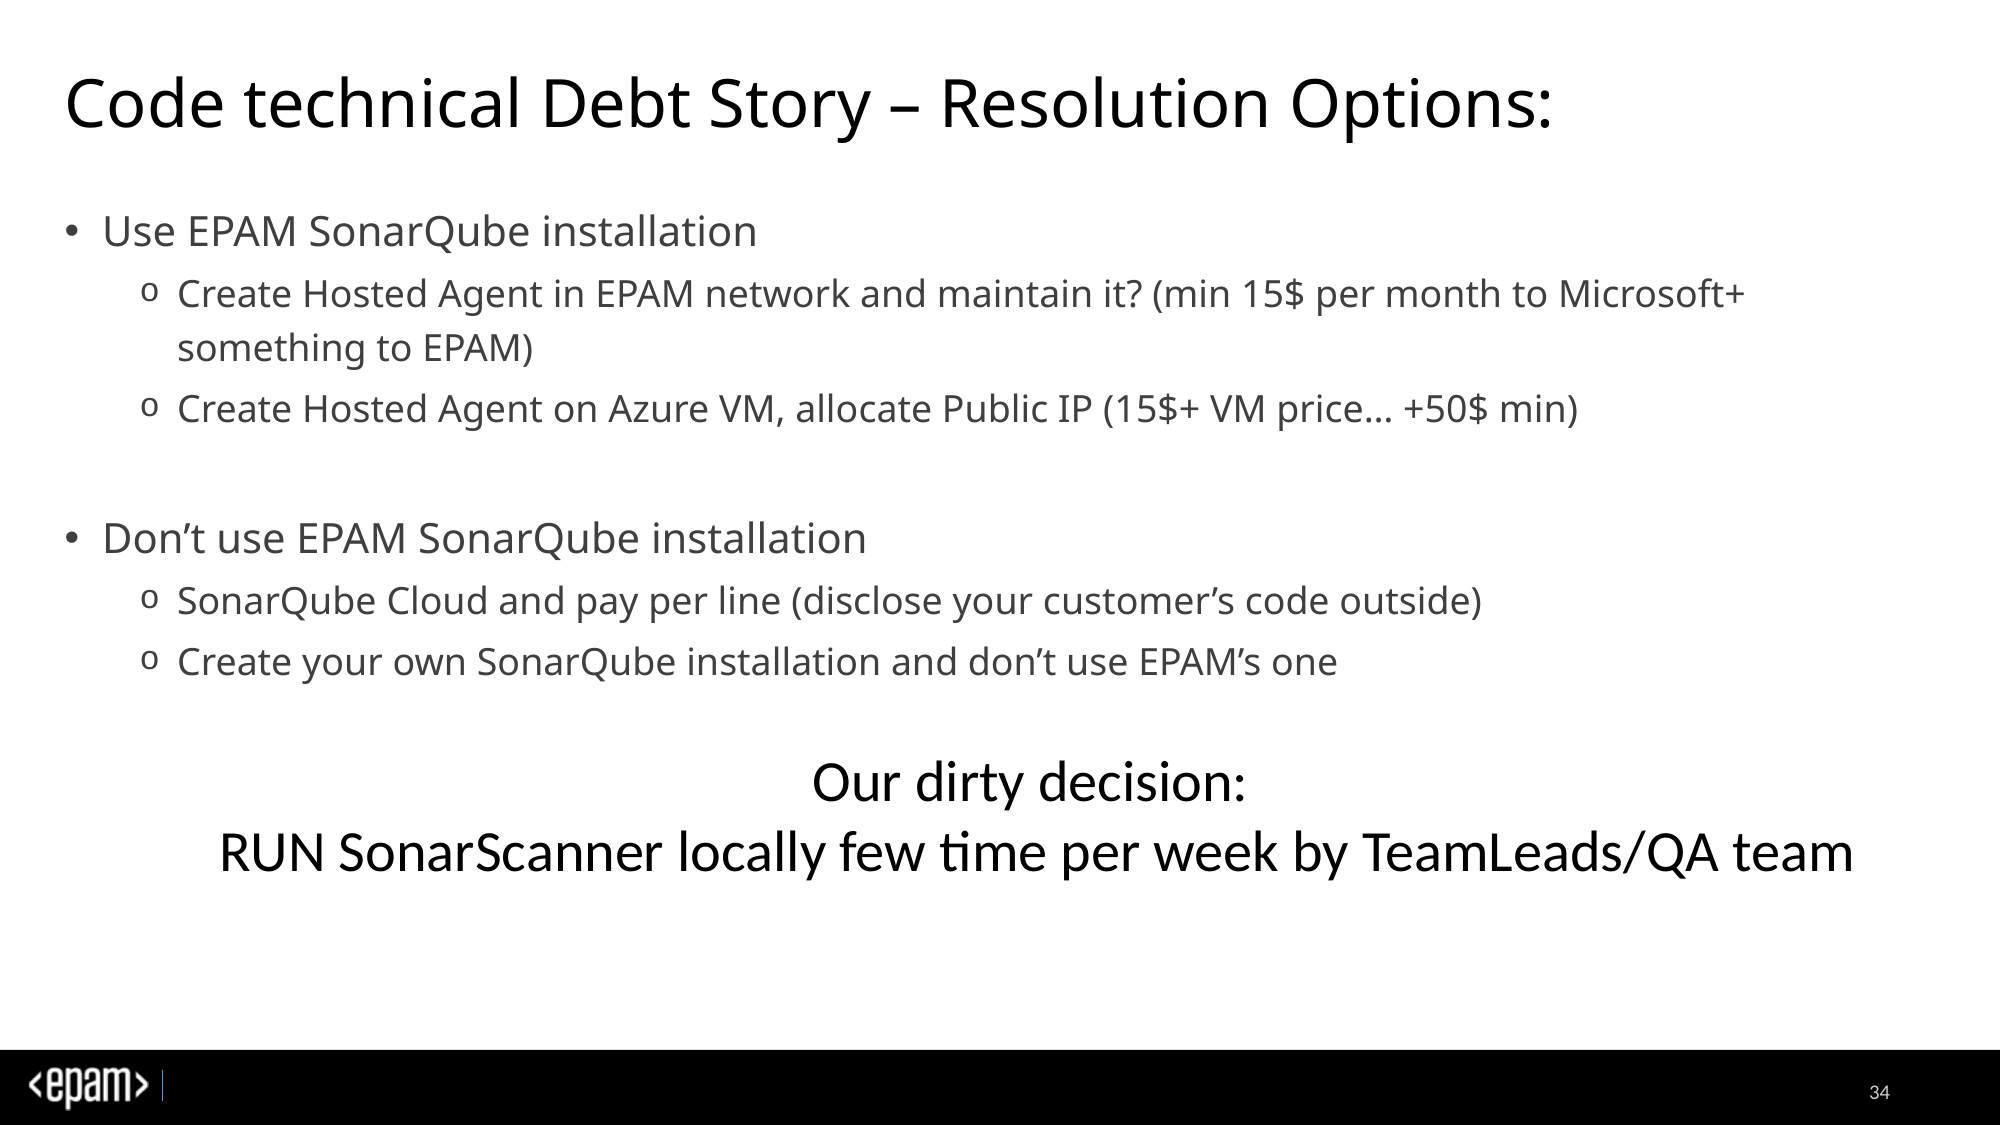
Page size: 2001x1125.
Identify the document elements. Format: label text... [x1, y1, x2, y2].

picture [28, 1067, 149, 1111]
list Use EPAM SonarQube installation Create Hosted Agent in EPAM network and maintain it? (min 15$ per month to Microsoft+ something to EPAM) Create Hosted Agent on Azure VM, allocate Public IP (15$+ VM price… +50$ min) Don’t use EPAM SonarQube installation SonarQube Cloud and pay per line (disclose your customer’s code outside) Create your own SonarQube installation and don’t use EPAM’s one [49, 187, 1899, 736]
text_box Our dirty decision: RUN SonarScanner locally few time per week by TeamLeads/QA team [49, 736, 1951, 891]
title Code technical Debt Story – Resolution Options: [49, 49, 1899, 162]
